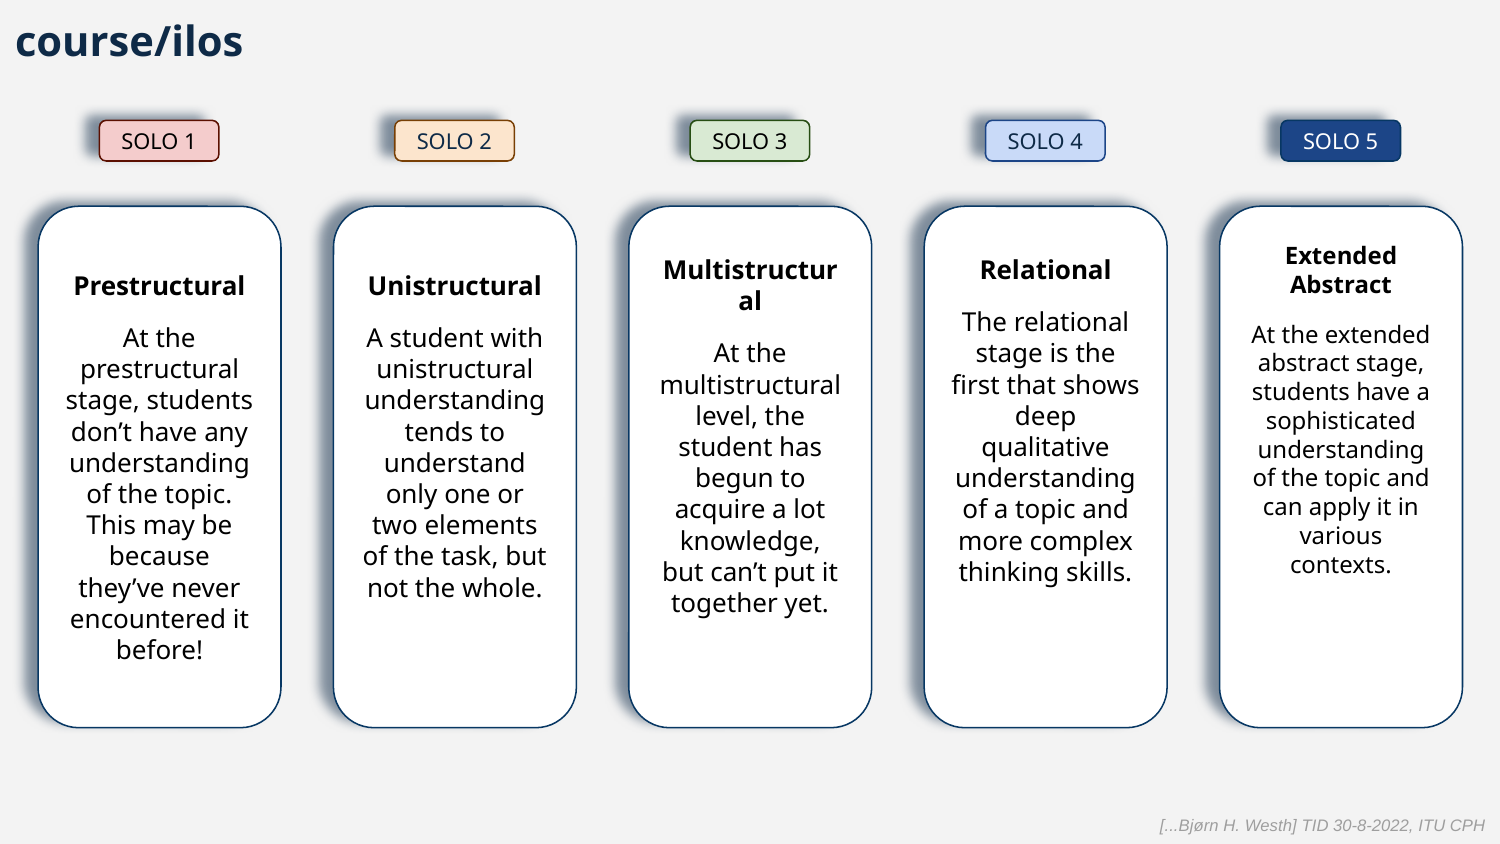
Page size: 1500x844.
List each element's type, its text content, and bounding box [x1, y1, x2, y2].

text_box Relational The relational stage is the first that shows deep qualitative understanding of a topic and more complex thinking skills. [924, 206, 1168, 728]
text_box Prestructural At the prestructural stage, students don’t have any understanding of the topic. This may be because they’ve never encountered it before! [38, 206, 281, 728]
text_box SOLO 3 [690, 120, 810, 161]
text_box [0, 76, 1500, 805]
text_box Extended Abstract At the extended abstract stage, students have a sophisticated understanding of the topic and can apply it in various contexts. [1219, 206, 1463, 728]
text_box SOLO 4 [985, 120, 1106, 161]
text_box Unistructural A student with unistructural understanding tends to understand only one or two elements of the task, but not the whole. [333, 206, 577, 728]
text_box Multistructural At the multistructural level, the student has begun to acquire a lot knowledge, but can’t put it together yet. [628, 206, 872, 728]
text_box course/ilos [0, 0, 1500, 76]
text_box SOLO 2 [394, 120, 515, 161]
text_box [...Bjørn H. Westh] TID 30-8-2022, ITU CPH [1144, 804, 1500, 844]
text_box SOLO 1 [99, 120, 219, 161]
text_box SOLO 5 [1280, 120, 1401, 161]
